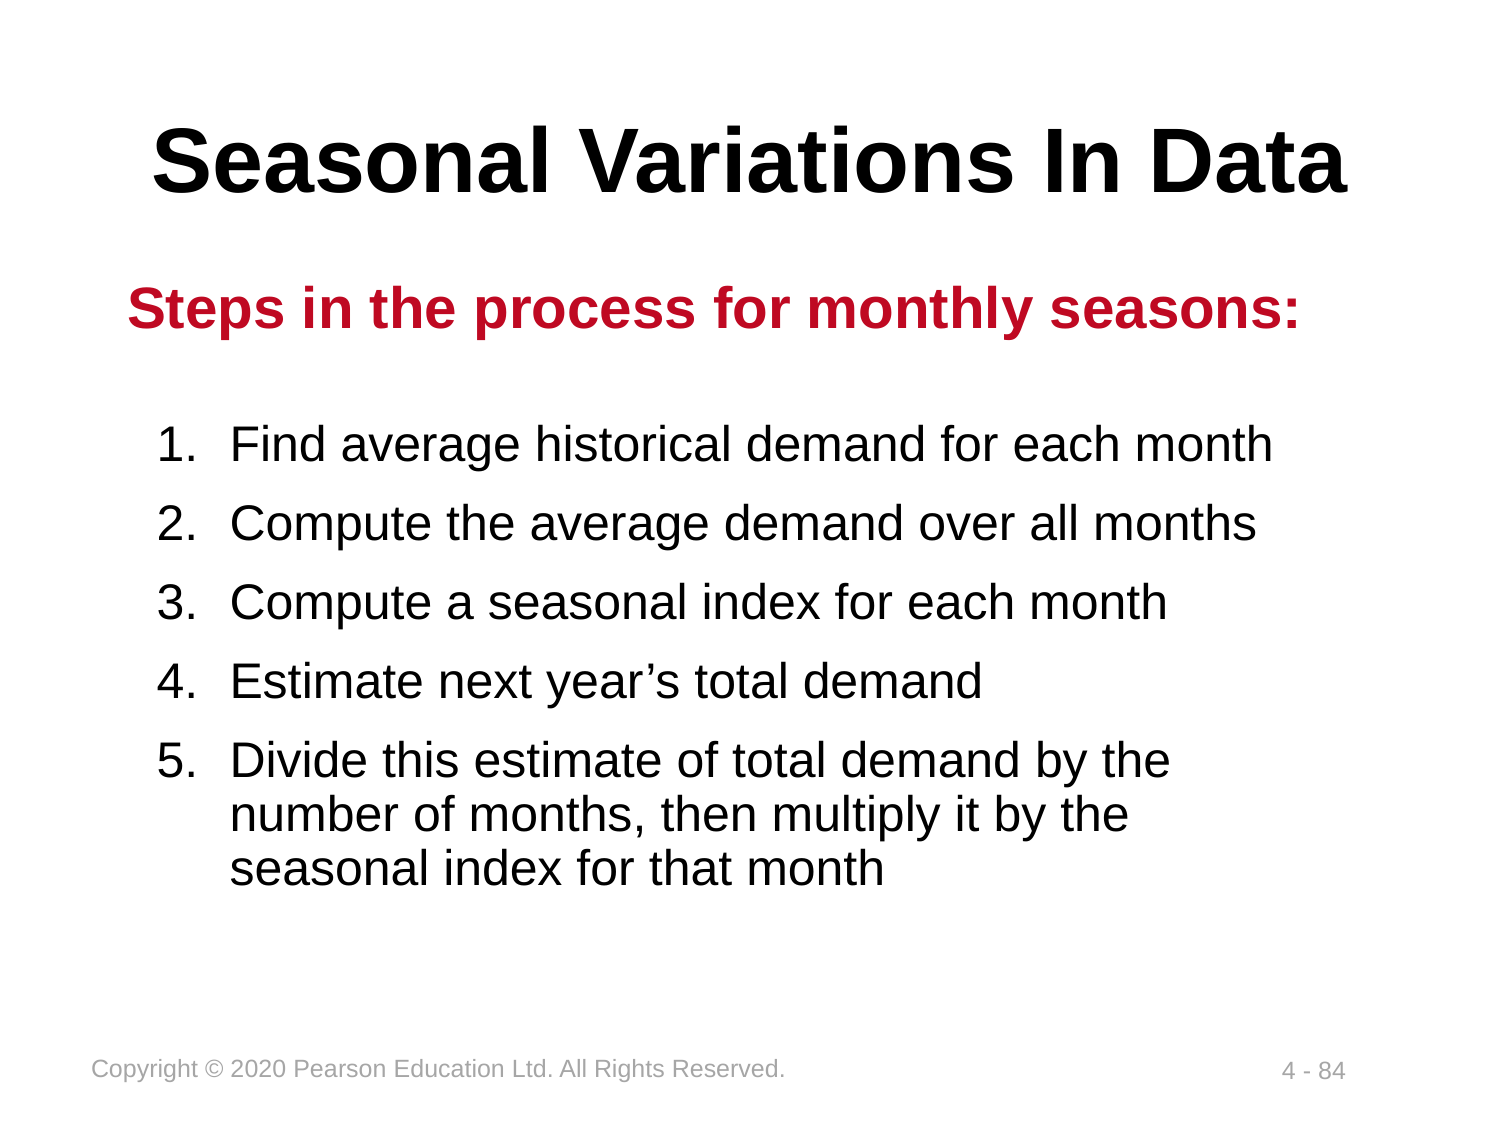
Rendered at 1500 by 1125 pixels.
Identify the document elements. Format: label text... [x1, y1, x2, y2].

text_box Find average historical demand for each month Compute the average demand over all months Compute a seasonal index for each month Estimate next year’s total demand Divide this estimate of total demand by the number of months, then multiply it by the seasonal index for that month [141, 411, 1344, 904]
text_box Steps in the process for monthly seasons: [112, 263, 1319, 348]
title Seasonal Variations In Data [112, 83, 1388, 230]
